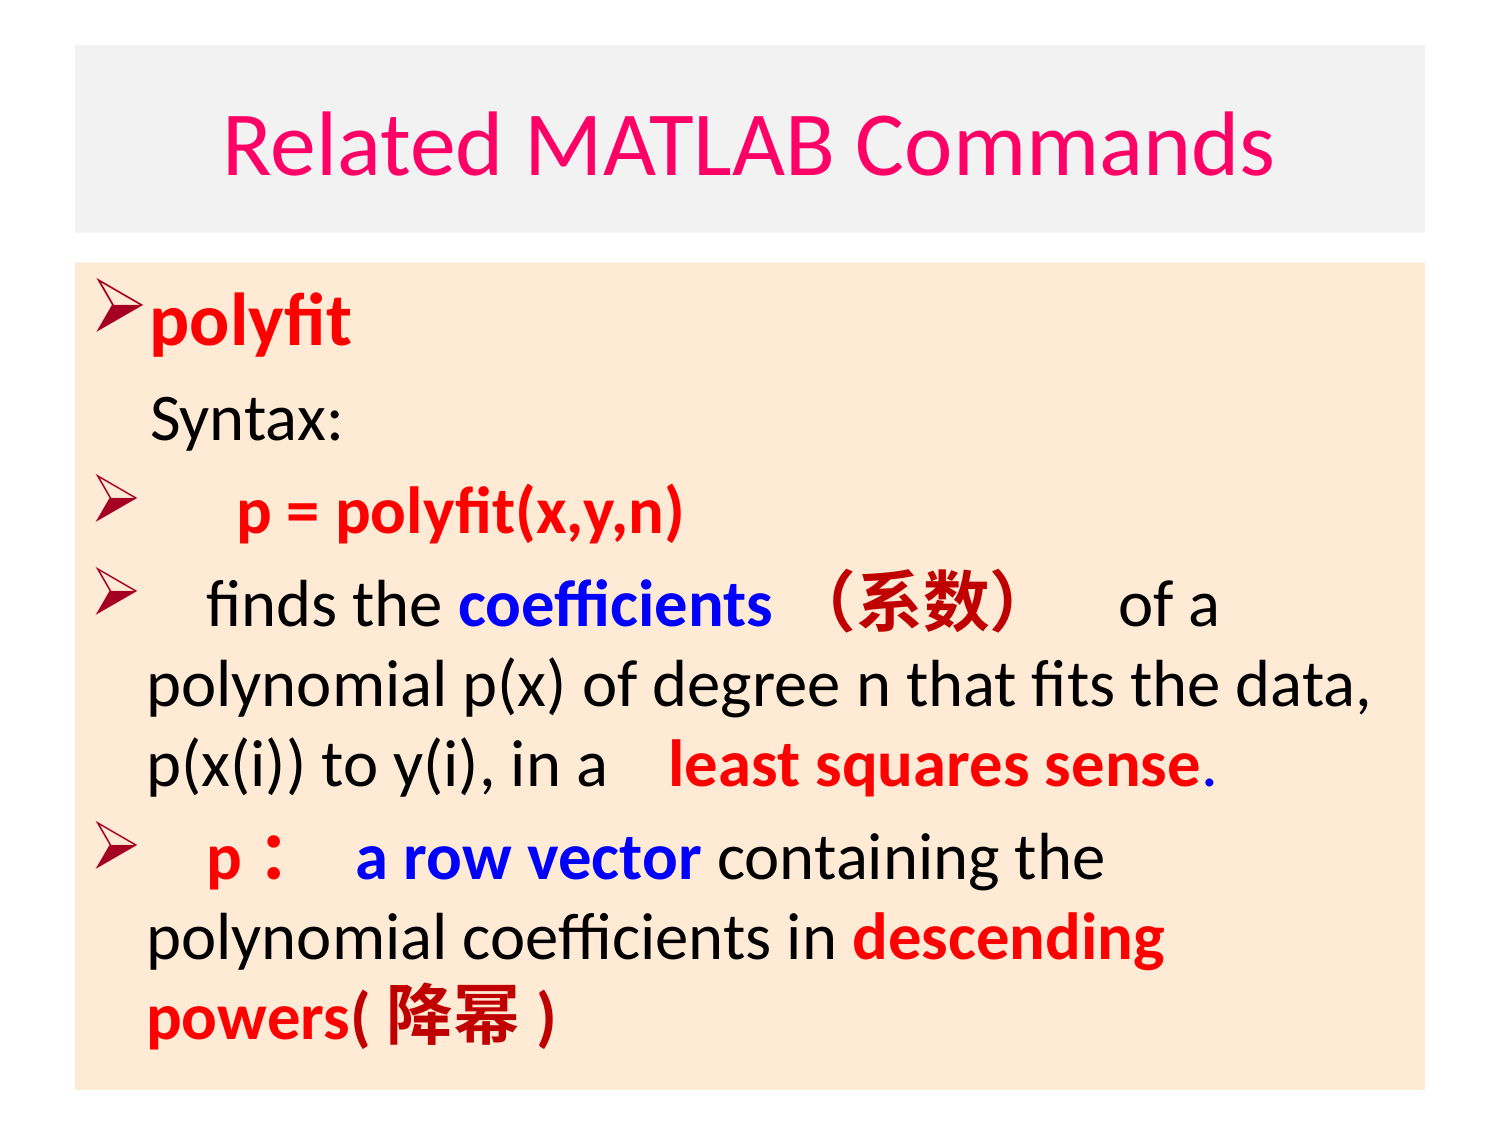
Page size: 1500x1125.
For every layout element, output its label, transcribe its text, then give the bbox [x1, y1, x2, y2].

title Related MATLAB Commands [75, 45, 1425, 233]
list polyfit Syntax: p = polyfit(x,y,n) finds the coefficients（系数） of a polynomial p(x) of degree n that fits the data, p(x(i)) to y(i), in a least squares sense. p： a row vector containing the polynomial coefficients in descending powers(降幂) [75, 262, 1425, 1090]
